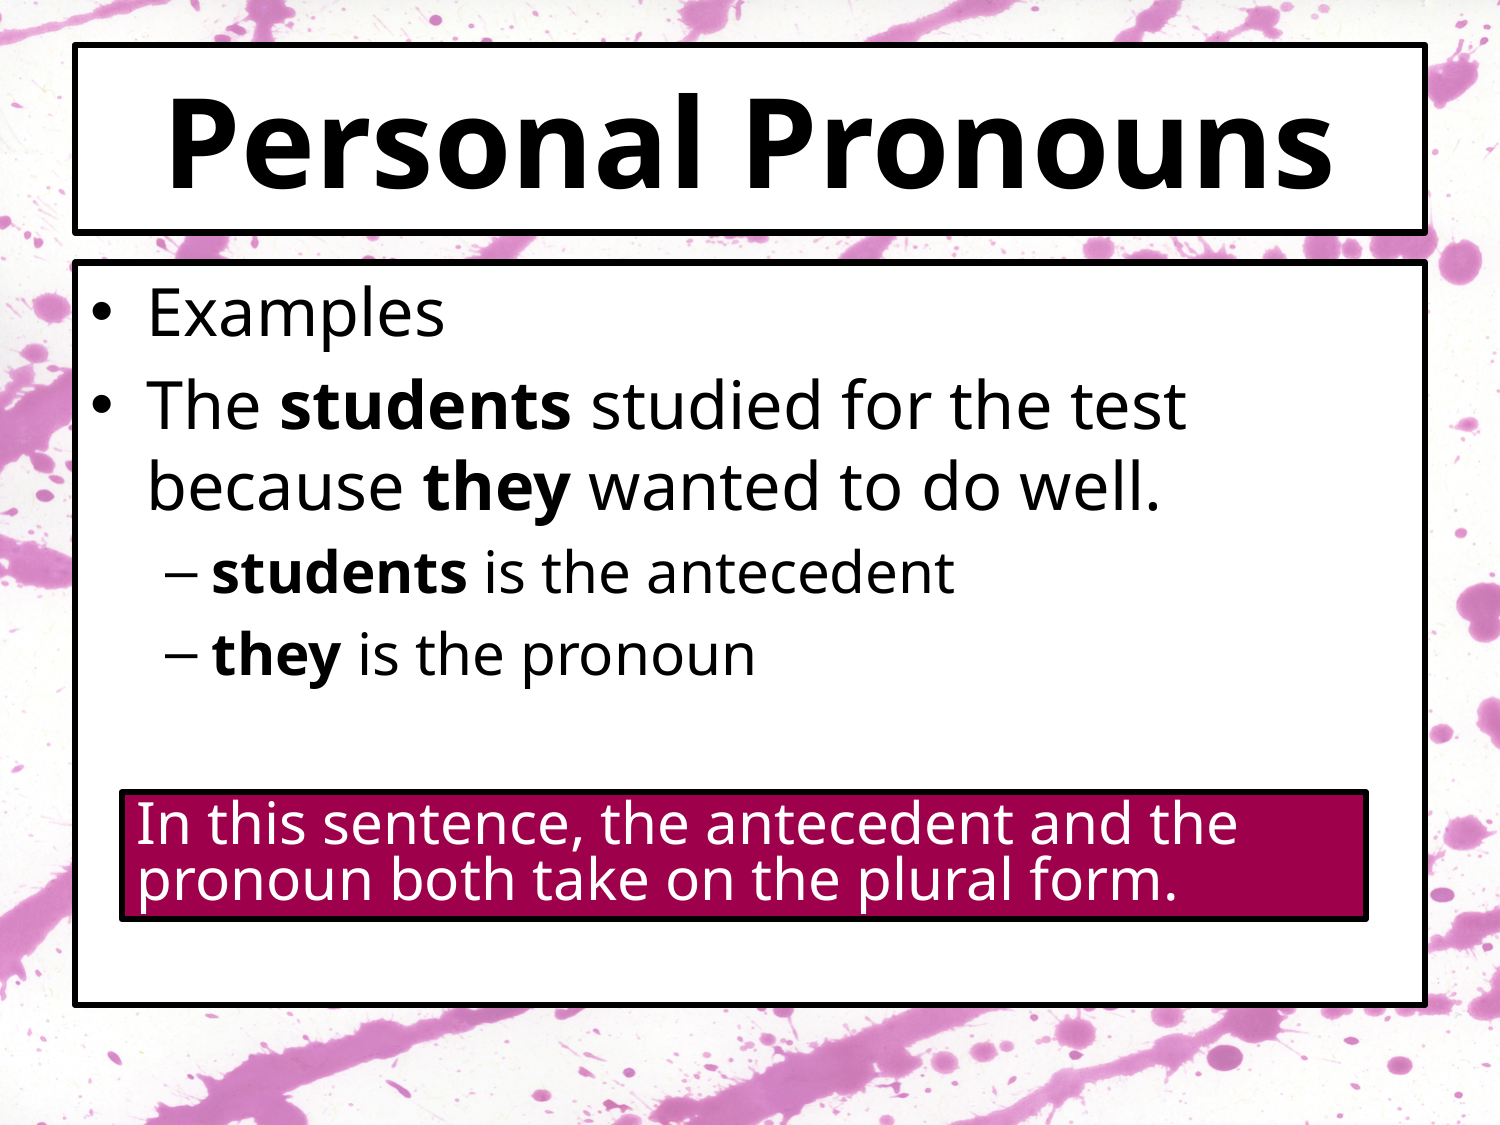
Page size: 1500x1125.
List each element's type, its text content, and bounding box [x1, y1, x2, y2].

title Personal Pronouns [72, 42, 1428, 236]
text_box In this sentence, the antecedent and the pronoun both take on the plural form. [121, 792, 1366, 919]
picture [0, 0, 1500, 1125]
list Examples The students studied for the test because they wanted to do well. students is the antecedent they is the pronoun [72, 259, 1428, 1008]
